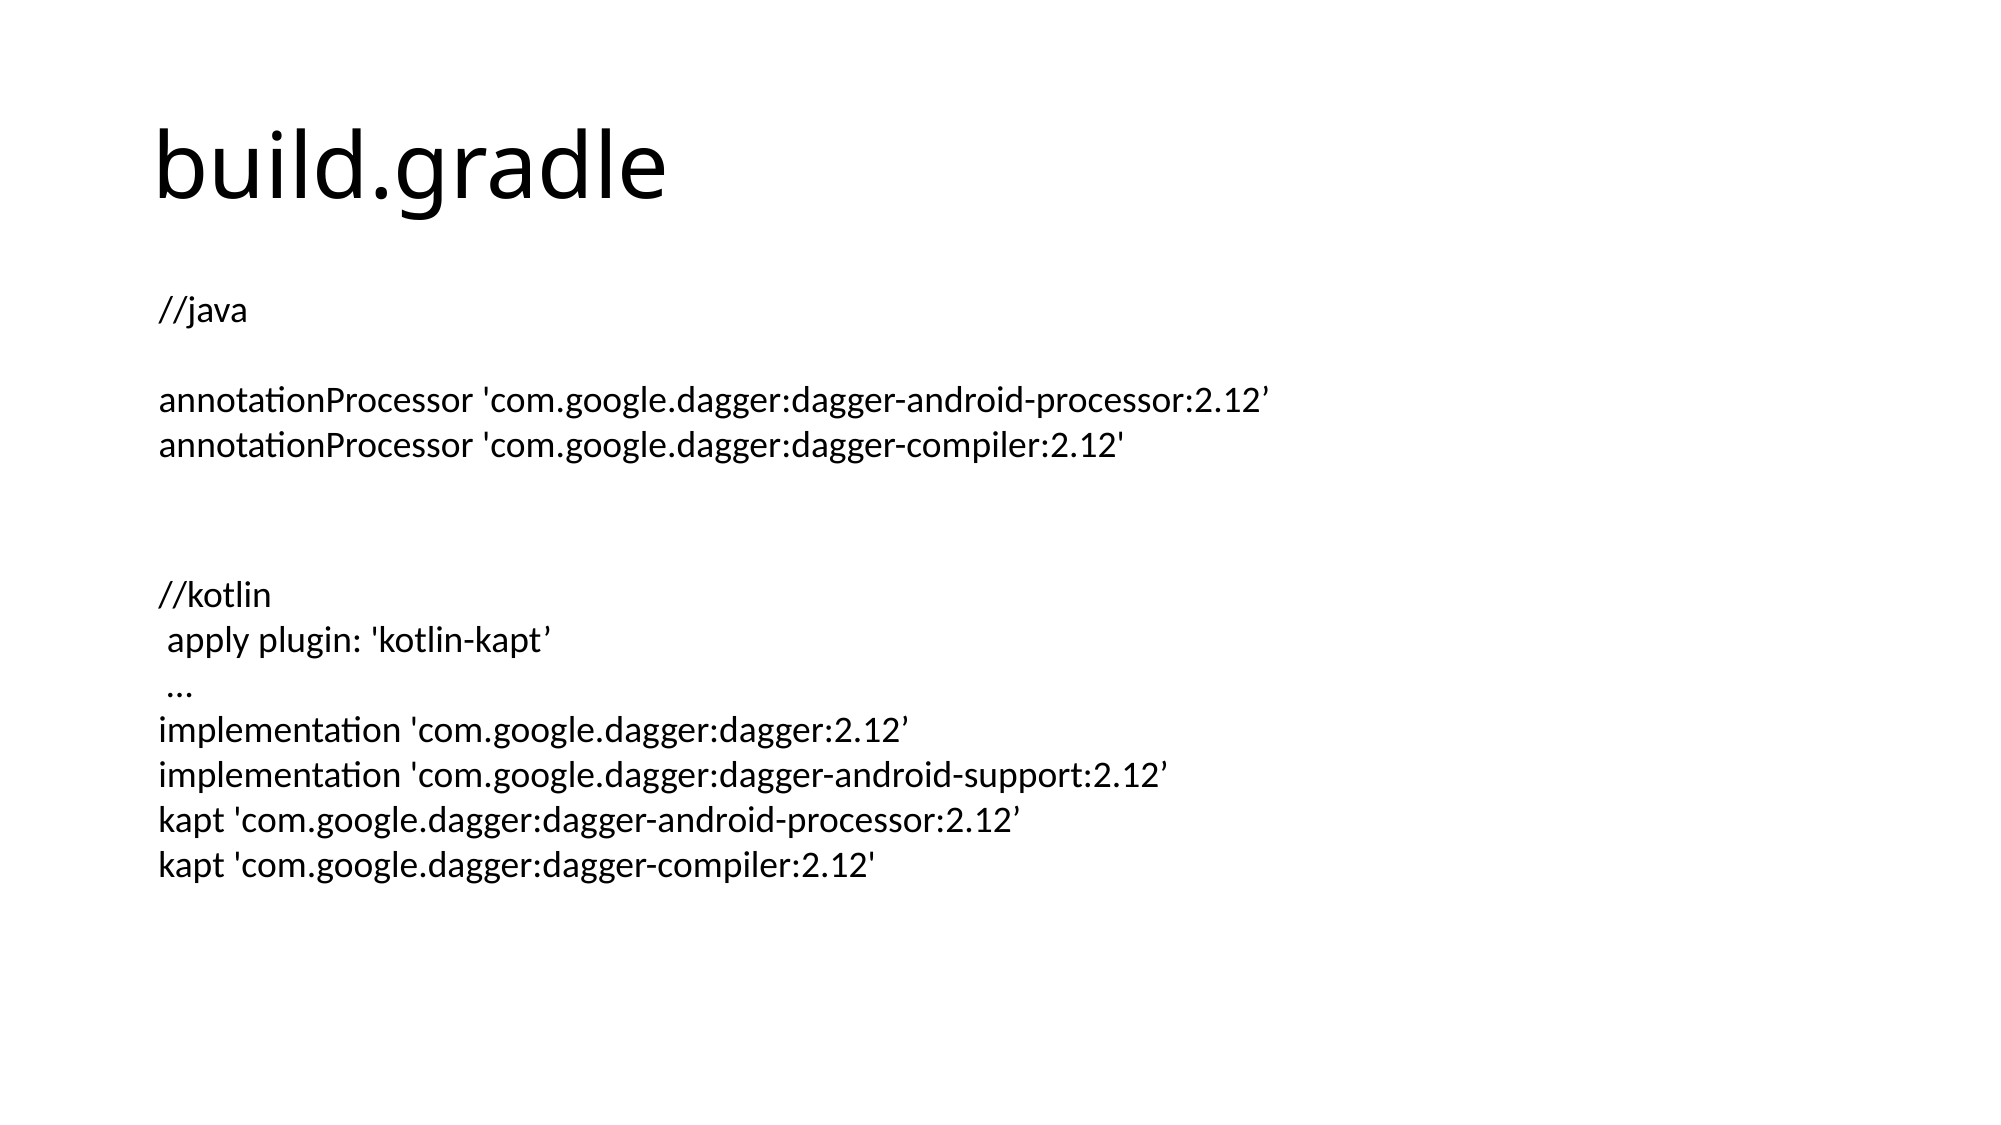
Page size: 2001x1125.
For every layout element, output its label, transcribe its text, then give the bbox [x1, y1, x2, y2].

text_box //java annotationProcessor 'com.google.dagger:dagger-android-processor:2.12’ annotationProcessor 'com.google.dagger:dagger-compiler:2.12' [143, 277, 1295, 472]
title build.gradle [137, 59, 1863, 278]
text_box //kotlin apply plugin: 'kotlin-kapt’ … implementation 'com.google.dagger:dagger:2.12’ implementation 'com.google.dagger:dagger-android-support:2.12’ kapt 'com.google.dagger:dagger-android-processor:2.12’ kapt 'com.google.dagger:dagger-compiler:2.12' [143, 562, 1194, 893]
